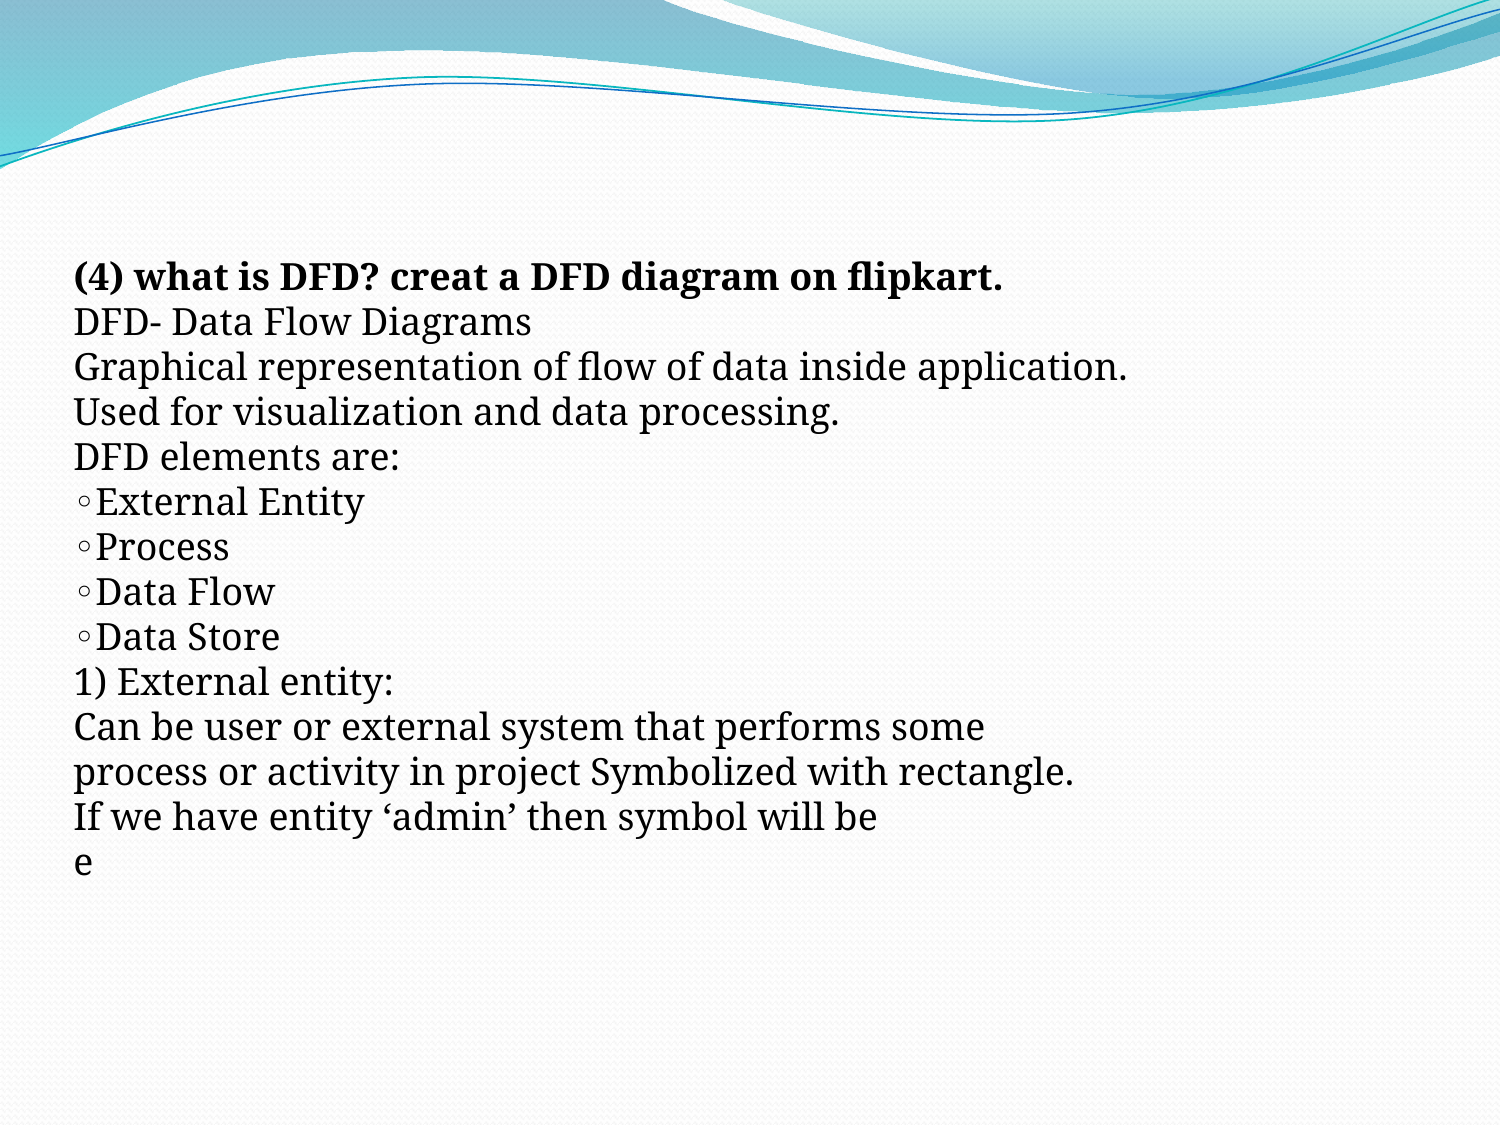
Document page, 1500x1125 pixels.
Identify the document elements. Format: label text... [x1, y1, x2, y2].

text_box (4) what is DFD? creat a DFD diagram on flipkart. DFD- Data Flow Diagrams Graphical representation of flow of data inside application. Used for visualization and data processing. DFD elements are: ◦External Entity ◦Process ◦Data Flow ◦Data Store 1) External entity: Can be user or external system that performs some process or activity in project Symbolized with rectangle. If we have entity ‘admin’ then symbol will be e [58, 246, 1430, 891]
